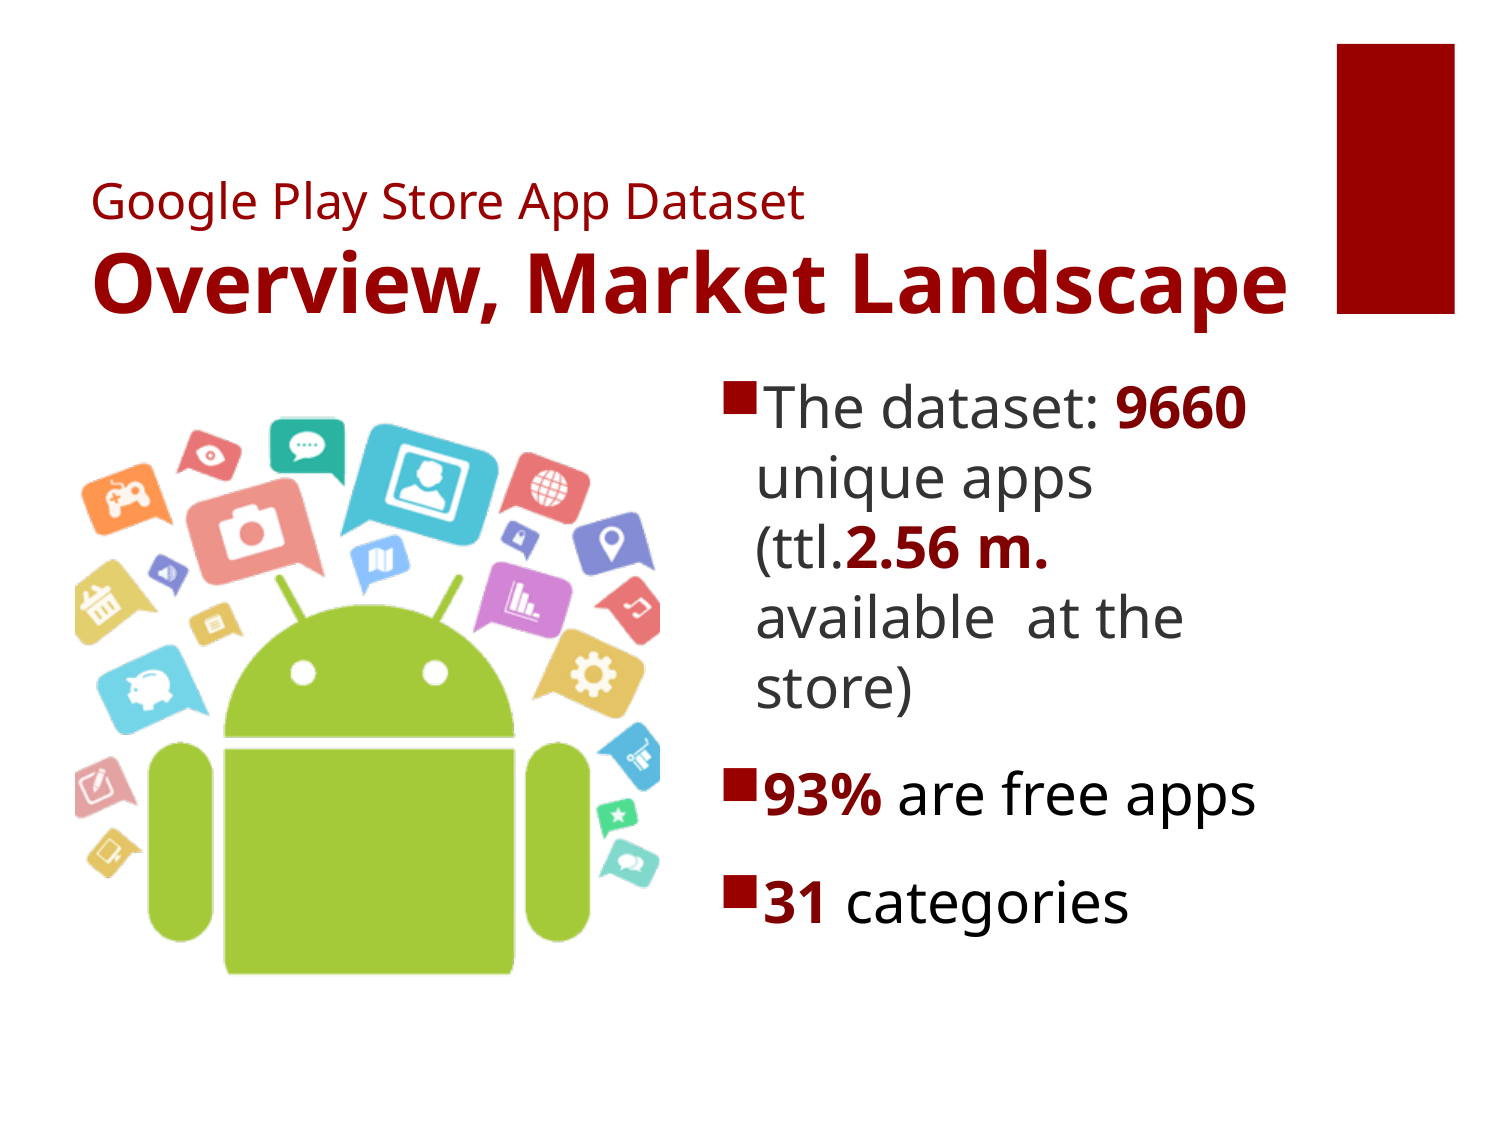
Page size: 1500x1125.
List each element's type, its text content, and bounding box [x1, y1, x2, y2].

title Google Play Store App Dataset Overview, Market Landscape [75, 149, 1321, 338]
list The dataset: 9660 unique apps (ttl.2.56 m. available at the store) 93% are free apps 31 categories [702, 363, 1288, 1005]
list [74, 362, 661, 1006]
